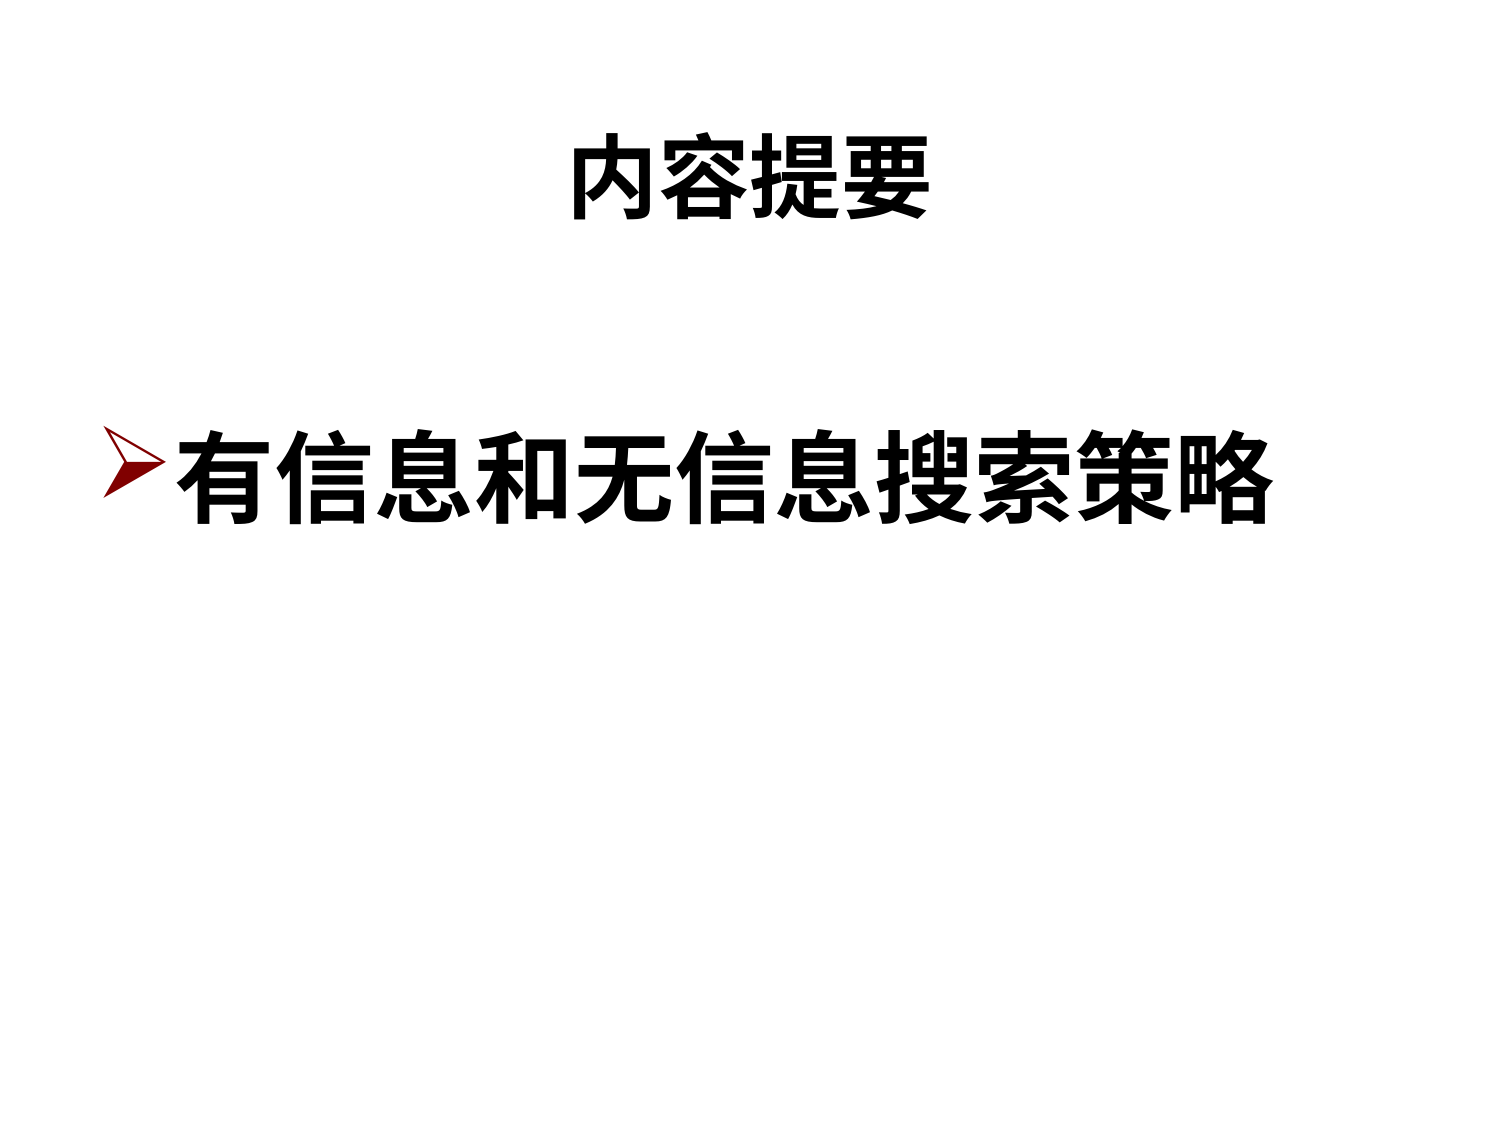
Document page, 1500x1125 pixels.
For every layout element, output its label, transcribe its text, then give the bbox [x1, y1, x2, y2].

list 有信息和无信息搜索策略 [75, 249, 1471, 1063]
title 内容提要 [75, 99, 1425, 249]
